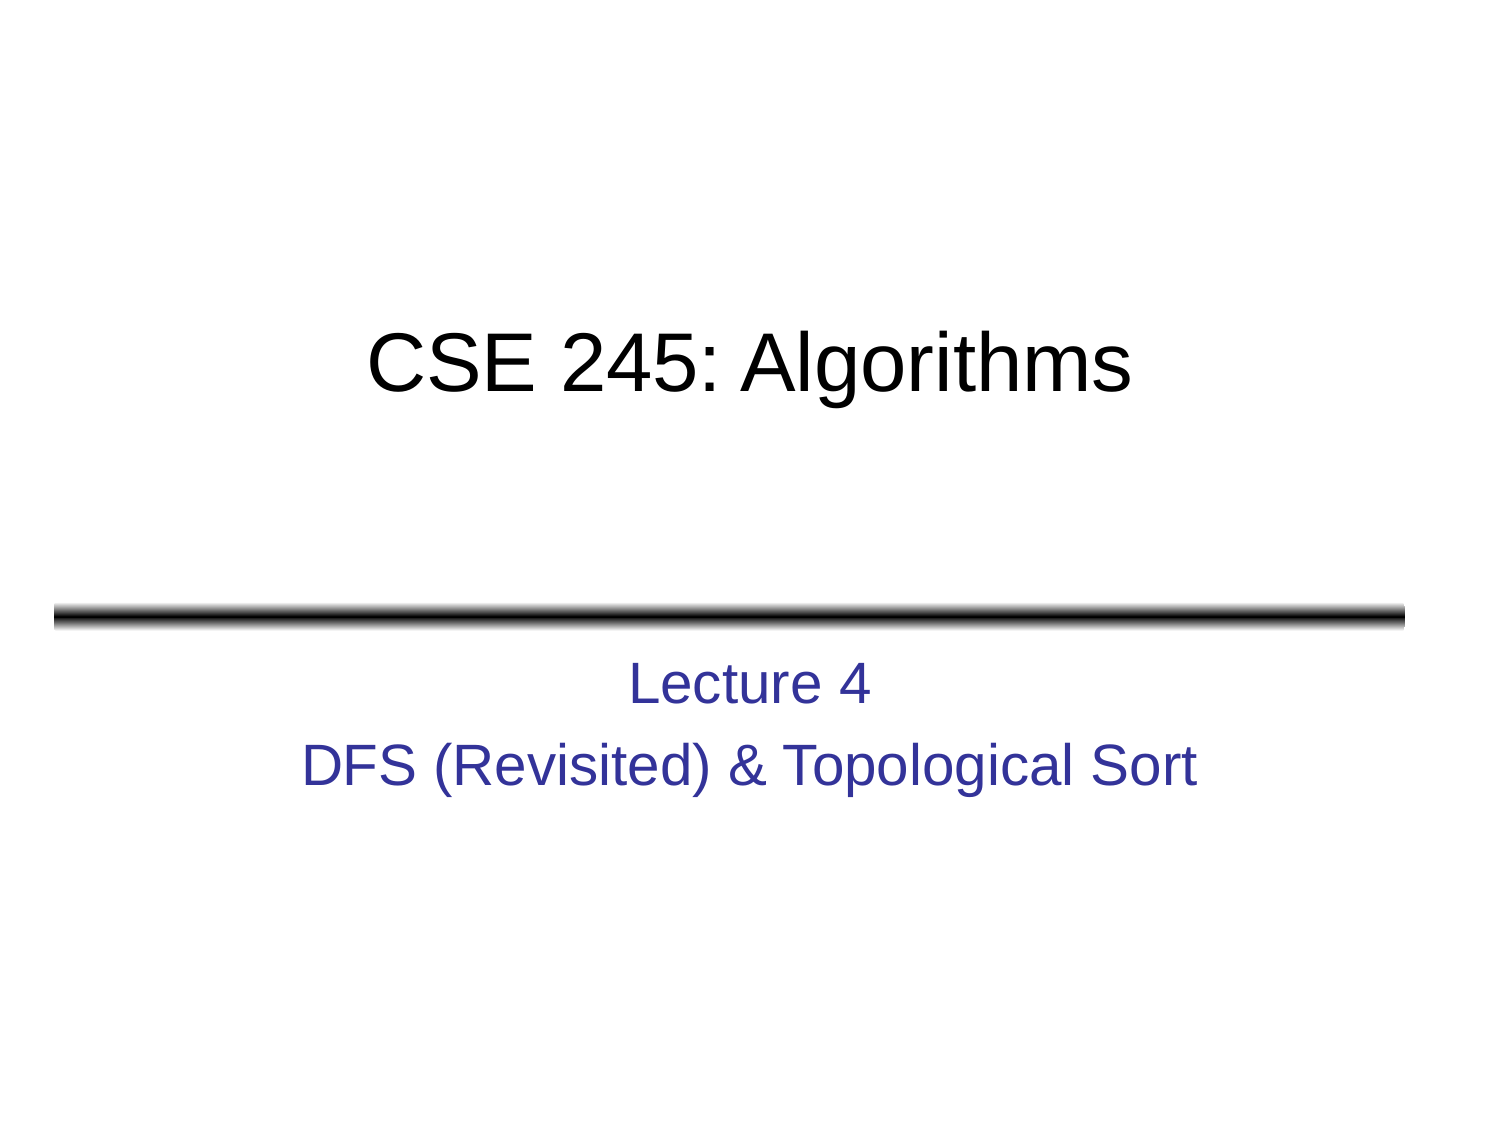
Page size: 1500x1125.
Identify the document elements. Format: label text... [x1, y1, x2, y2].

title CSE 245: Algorithms [112, 224, 1388, 591]
subtitle Lecture 4 DFS (Revisited) & Topological Sort [224, 637, 1276, 926]
